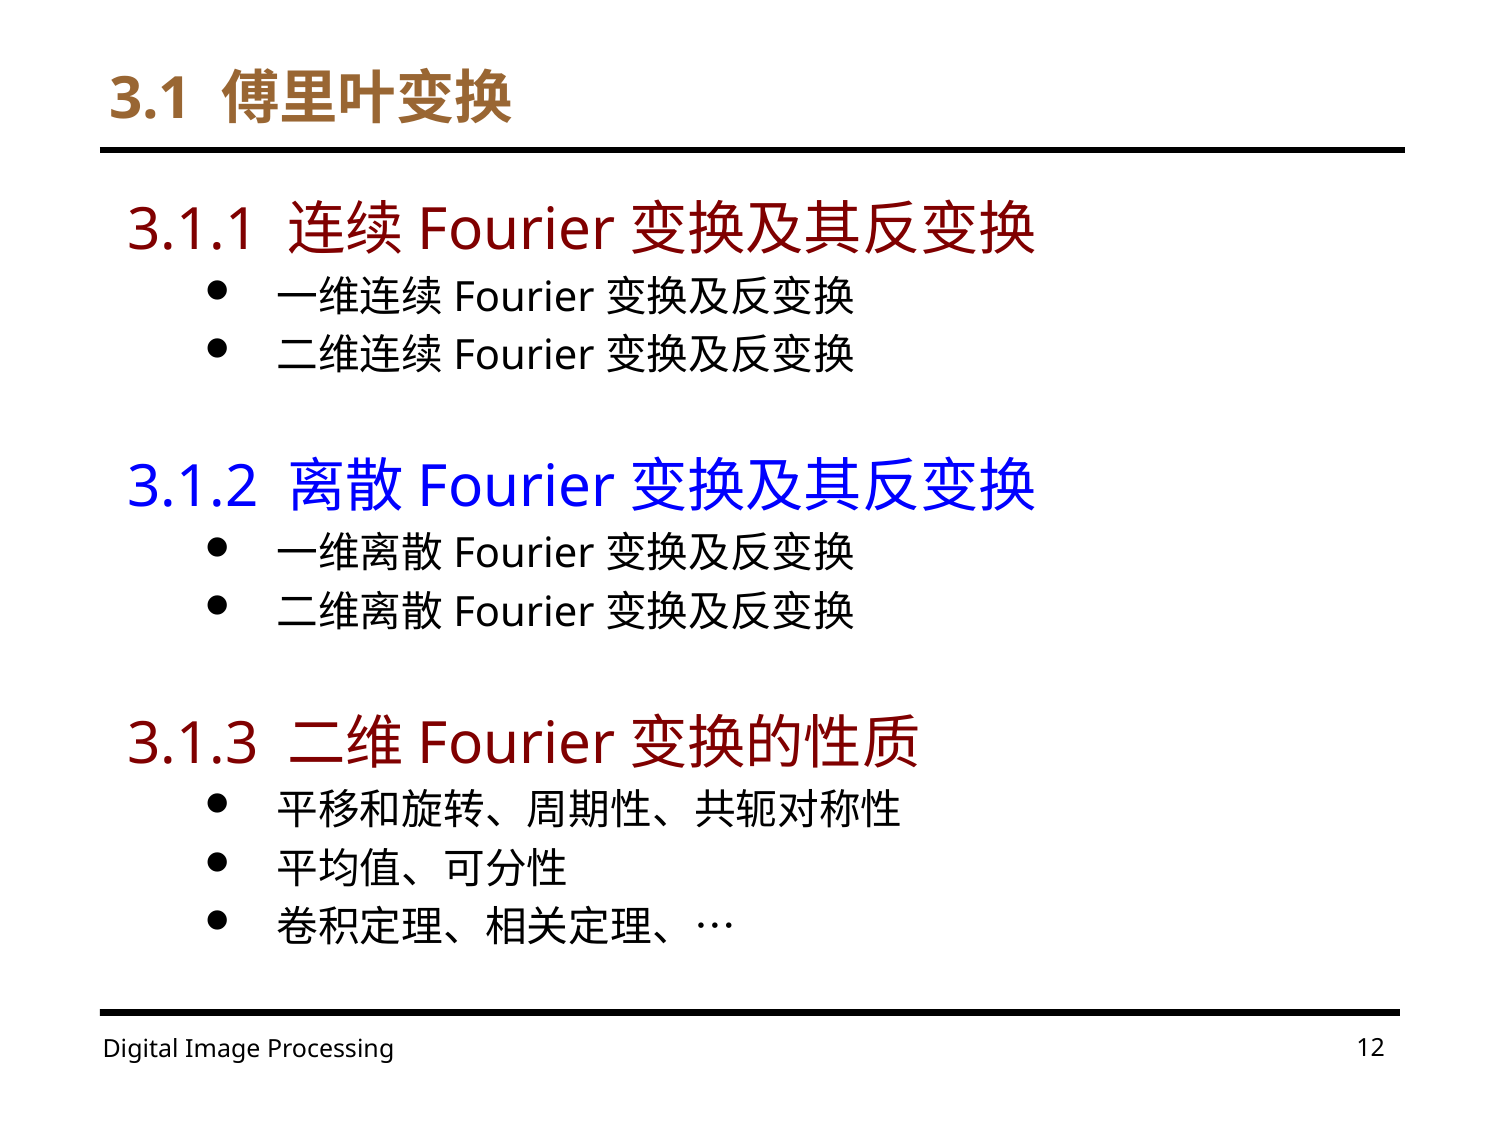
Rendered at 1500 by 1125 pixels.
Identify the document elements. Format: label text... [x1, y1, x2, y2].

slide_number 12 [1074, 1024, 1400, 1103]
list 3.1.1 连续Fourier变换及其反变换 一维连续Fourier变换及反变换 二维连续Fourier变换及反变换 3.1.2 离散Fourier变换及其反变换 一维离散Fourier变换及反变换 二维离散Fourier变换及反变换 3.1.3 二维Fourier变换的性质 平移和旋转、周期性、共轭对称性 平均值、可分性 卷积定理、相关定理、… [112, 183, 1425, 972]
title 3.1 傅里叶变换 [94, 50, 1407, 138]
slide_number Digital Image Processing [87, 1025, 488, 1104]
